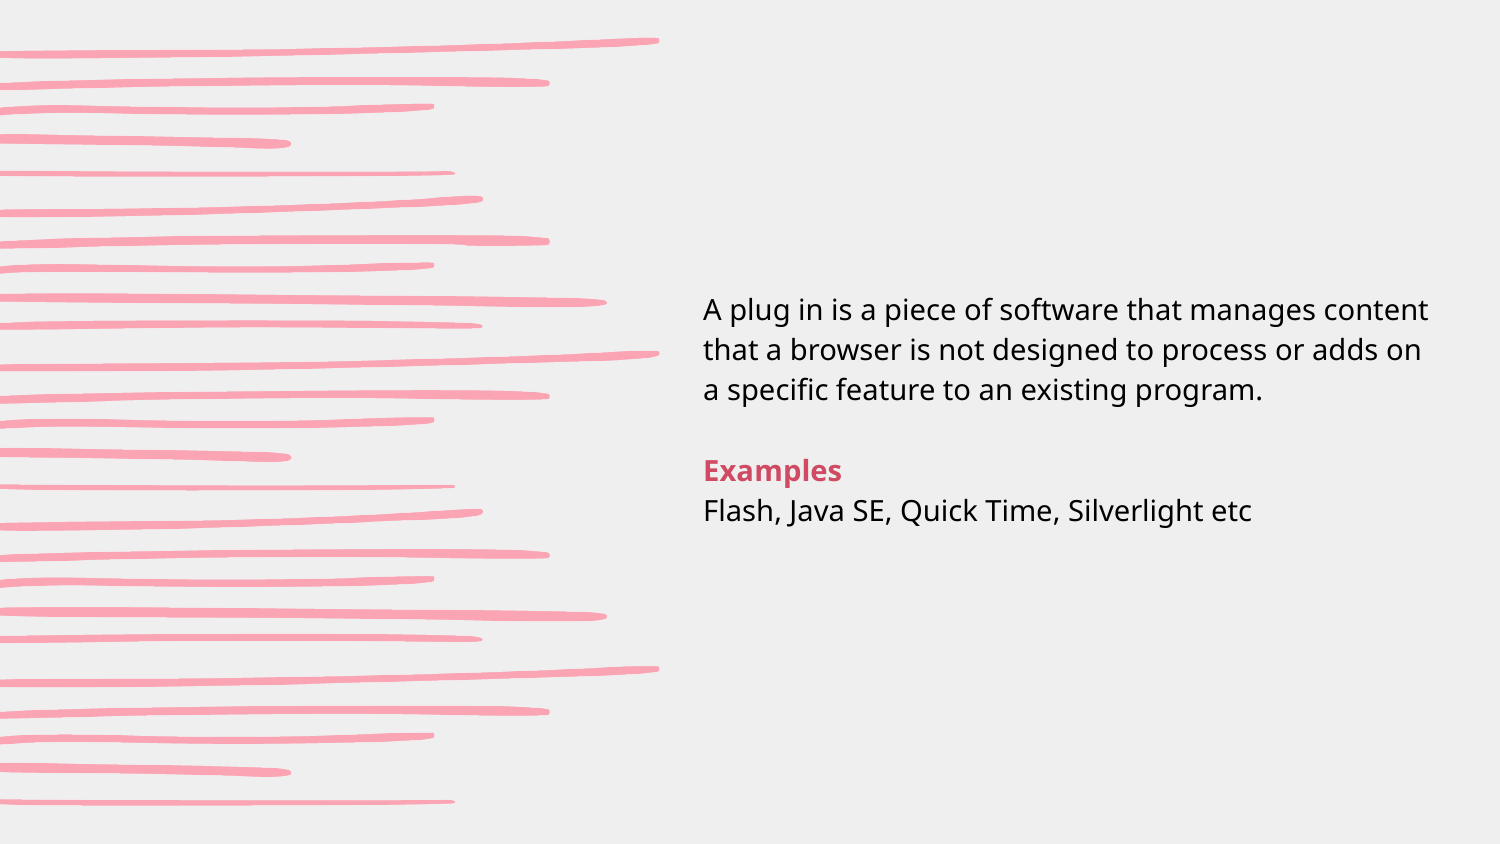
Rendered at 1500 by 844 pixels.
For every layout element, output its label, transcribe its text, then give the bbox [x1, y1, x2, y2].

subtitle A plug in is a piece of software that manages content that a browser is not designed to process or adds on a specific feature to an existing program. Examples Flash, Java SE, Quick Time, Silverlight etc [688, 202, 1459, 601]
picture [0, 37, 661, 807]
